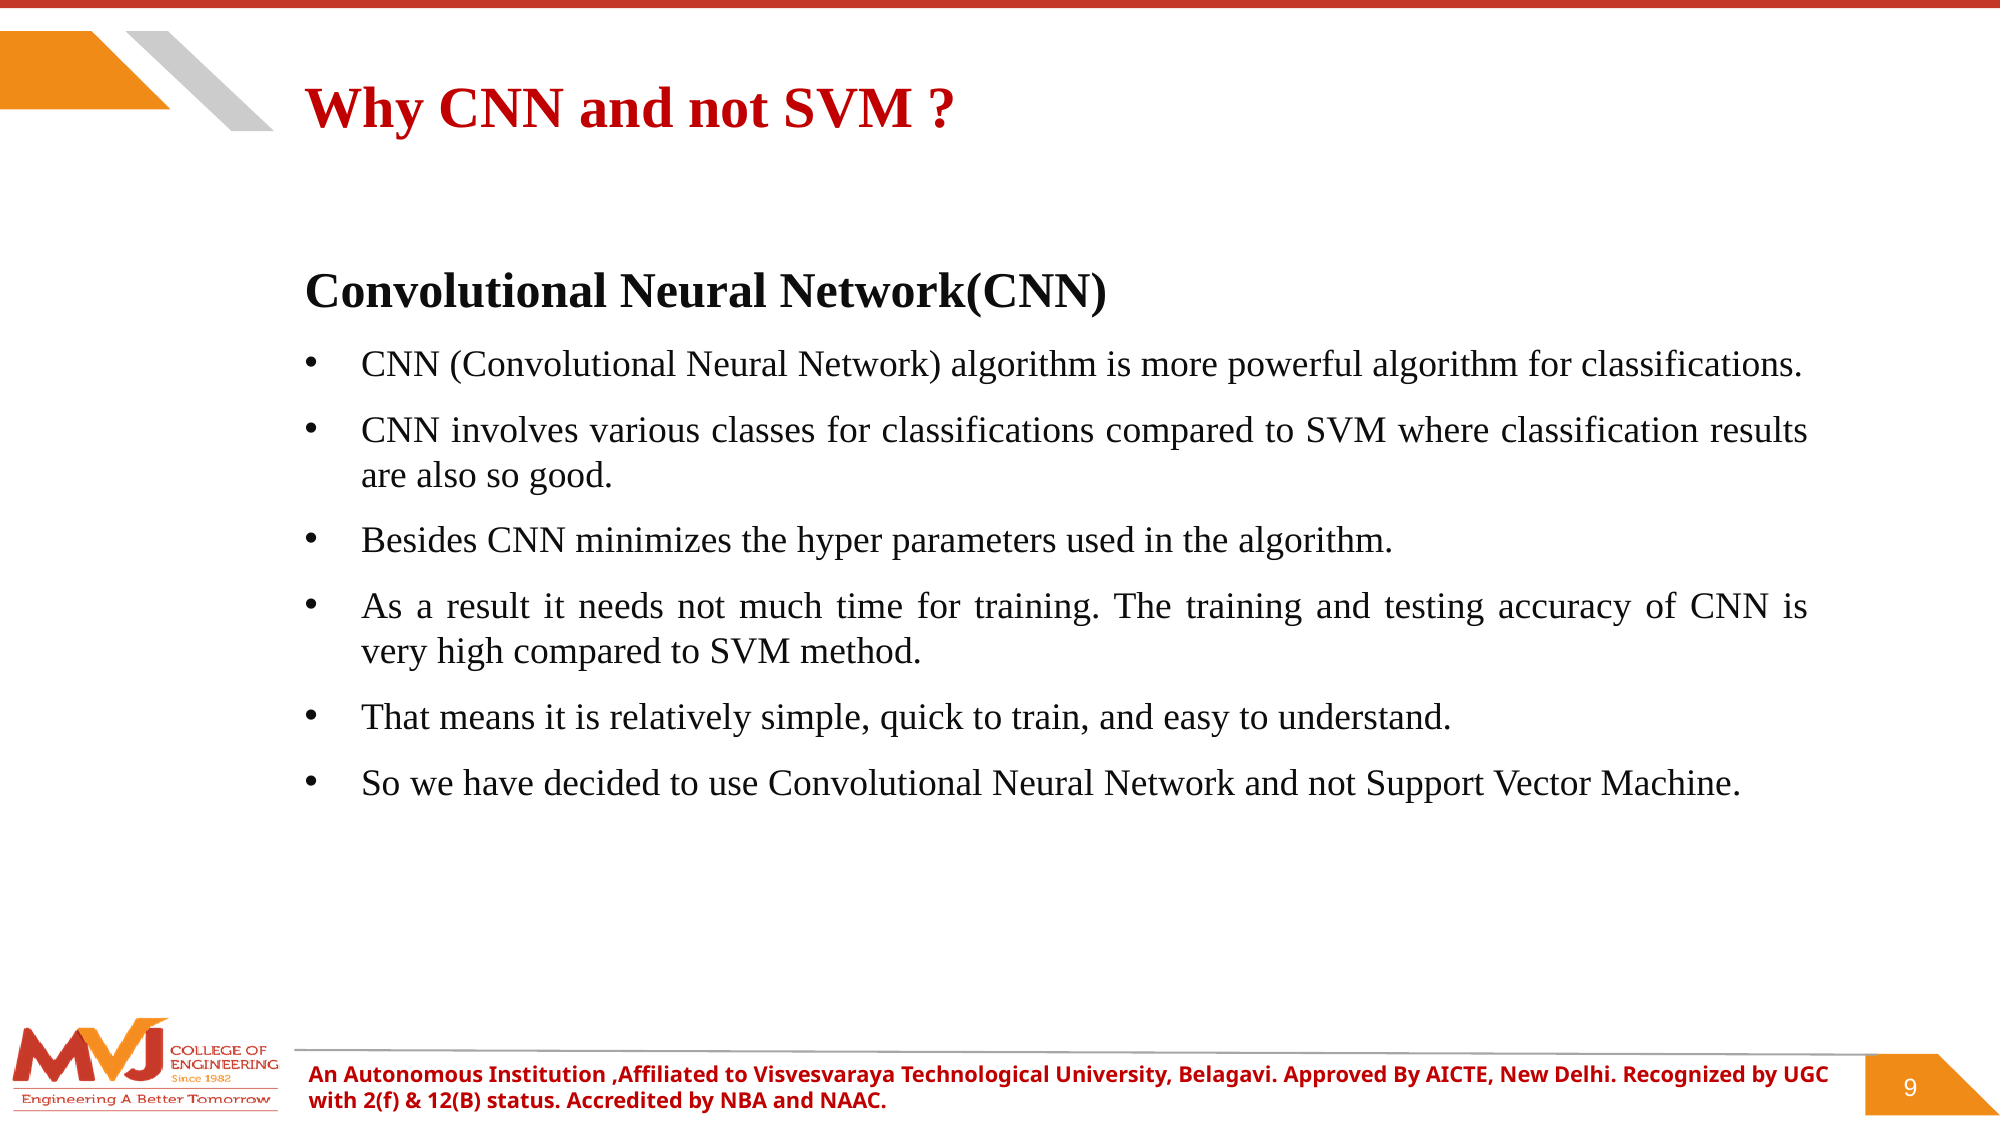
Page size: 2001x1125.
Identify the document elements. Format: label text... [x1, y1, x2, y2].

picture [0, 1000, 290, 1117]
slide_number 9 [1482, 1056, 1933, 1117]
list Convolutional Neural Network(CNN) CNN (Convolutional Neural Network) algorithm is more powerful algorithm for classifications. CNN involves various classes for classifications compared to SVM where classification results are also so good. Besides CNN minimizes the hyper parameters used in the algorithm. As a result it needs not much time for training. The training and testing accuracy of CNN is very high compared to SVM method. That means it is relatively simple, quick to train, and easy to understand. So we have decided to use Convolutional Neural Network and not Support Vector Machine. [289, 220, 1825, 935]
title Why CNN and not SVM ? [289, 0, 2000, 218]
